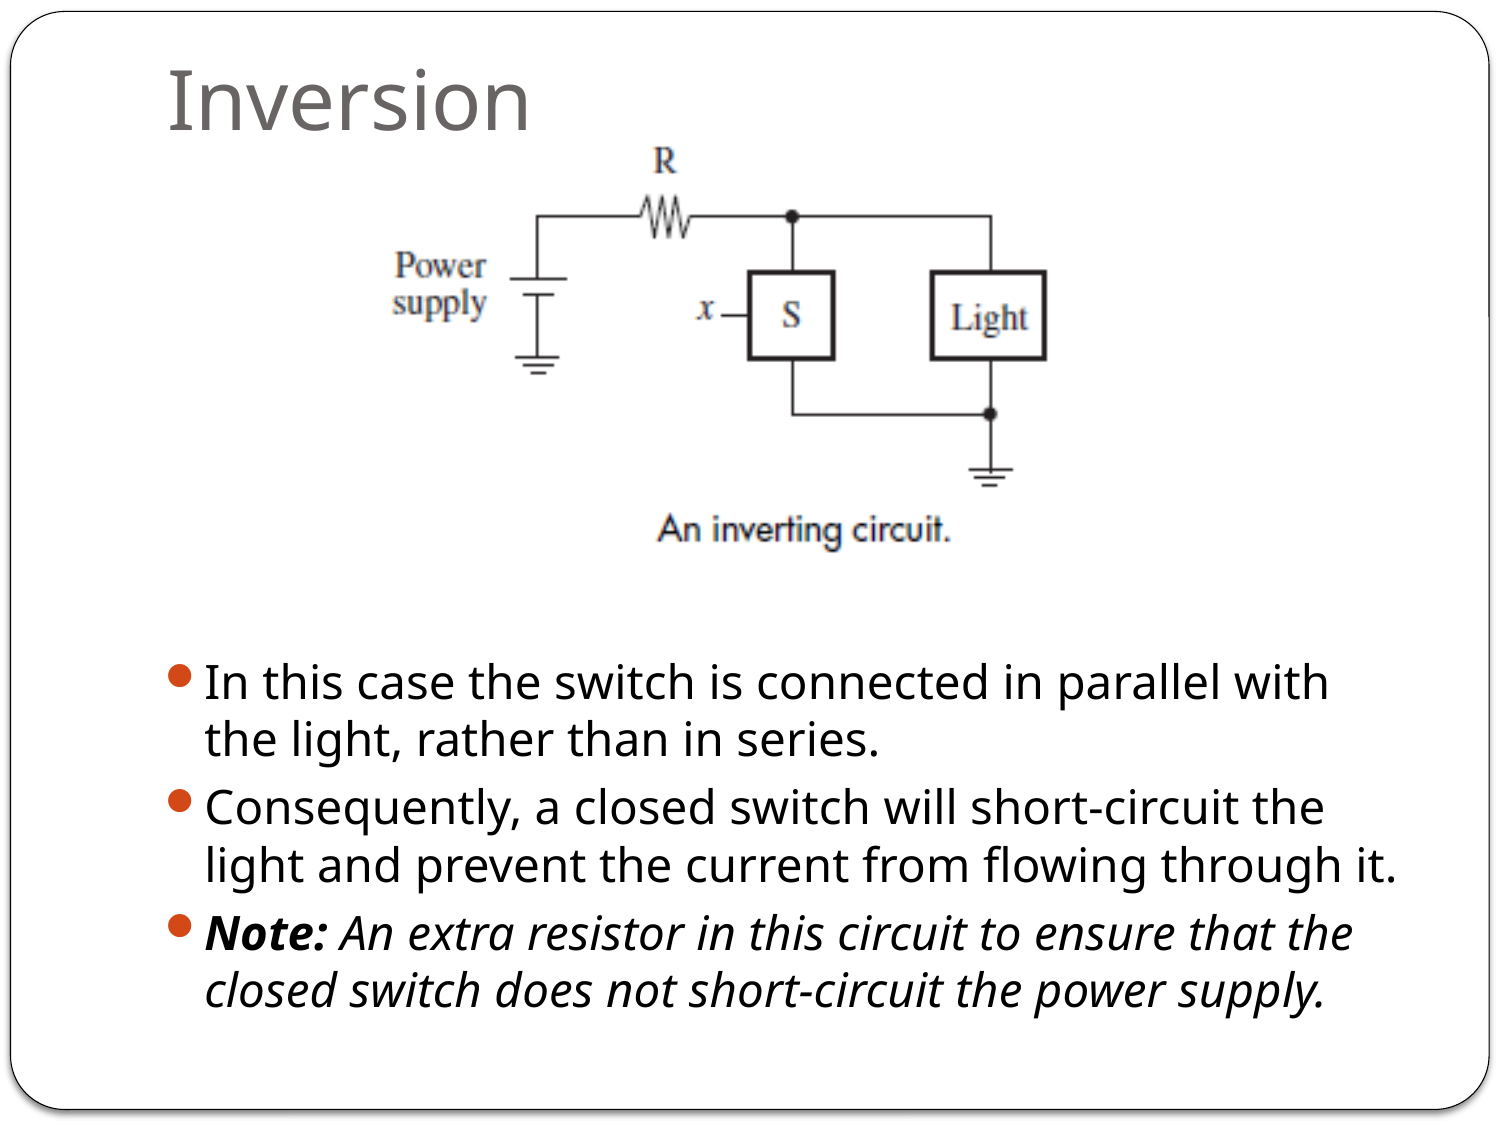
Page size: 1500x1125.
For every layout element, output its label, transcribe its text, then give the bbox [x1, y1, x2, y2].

list In this case the switch is connected in parallel with the light, rather than in series. Consequently, a closed switch will short-circuit the light and prevent the current from flowing through it. Note: An extra resistor in this circuit to ensure that the closed switch does not short-circuit the power supply. [150, 237, 1425, 1079]
title Inversion [152, 35, 1428, 163]
picture [374, 140, 1079, 605]
